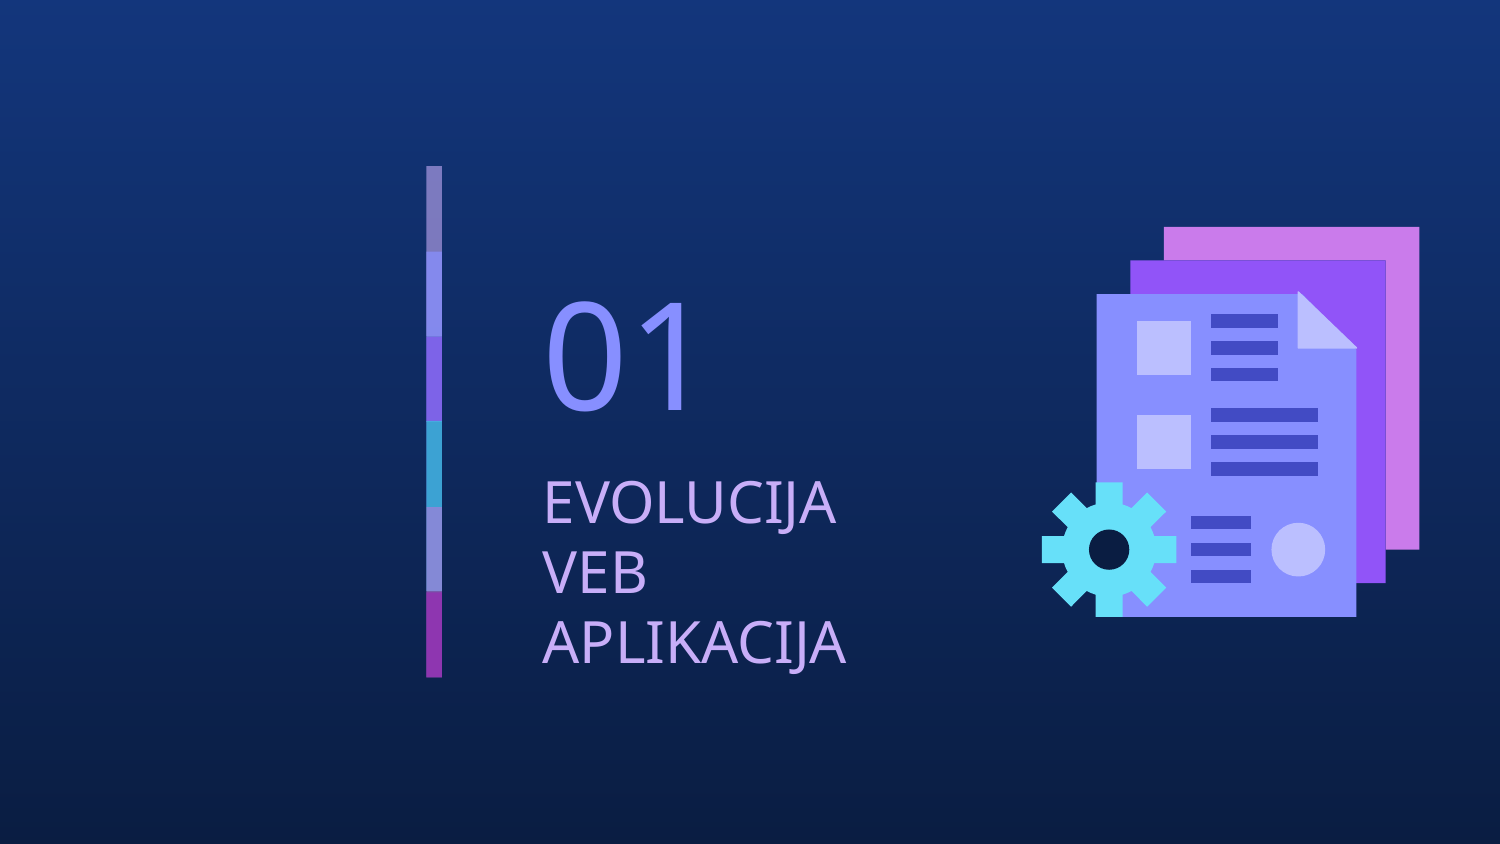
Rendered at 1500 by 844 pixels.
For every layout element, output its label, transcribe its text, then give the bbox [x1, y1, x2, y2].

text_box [1041, 226, 1420, 618]
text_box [425, 165, 443, 678]
title 01 [527, 249, 790, 450]
title EVOLUCIJA VEB APLIKACIJA [527, 450, 958, 635]
